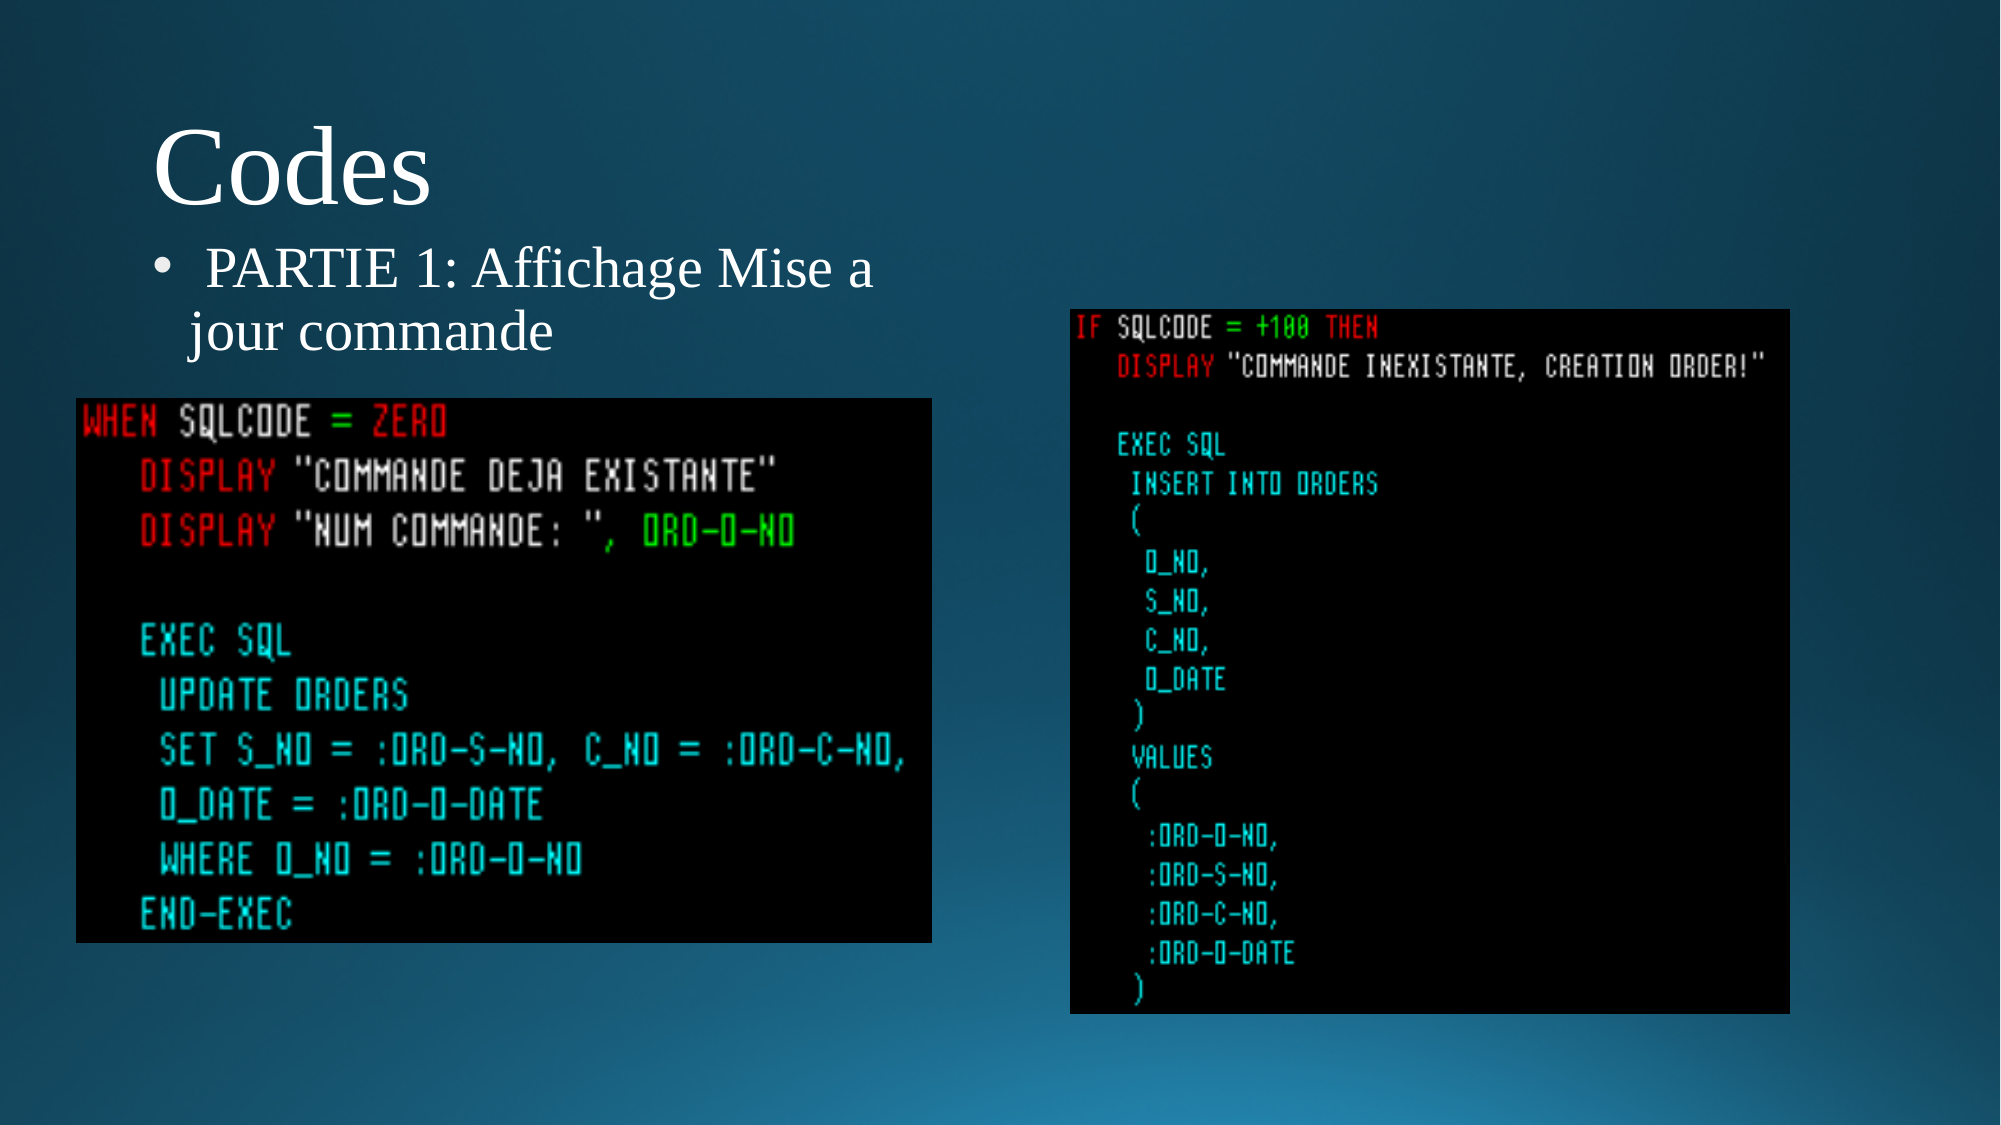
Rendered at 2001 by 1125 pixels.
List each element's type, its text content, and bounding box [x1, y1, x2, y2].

picture [0, 0, 2001, 1125]
title Codes [137, 59, 1863, 278]
list PARTIE 1: Affichage Mise a jour commande [137, 229, 962, 943]
